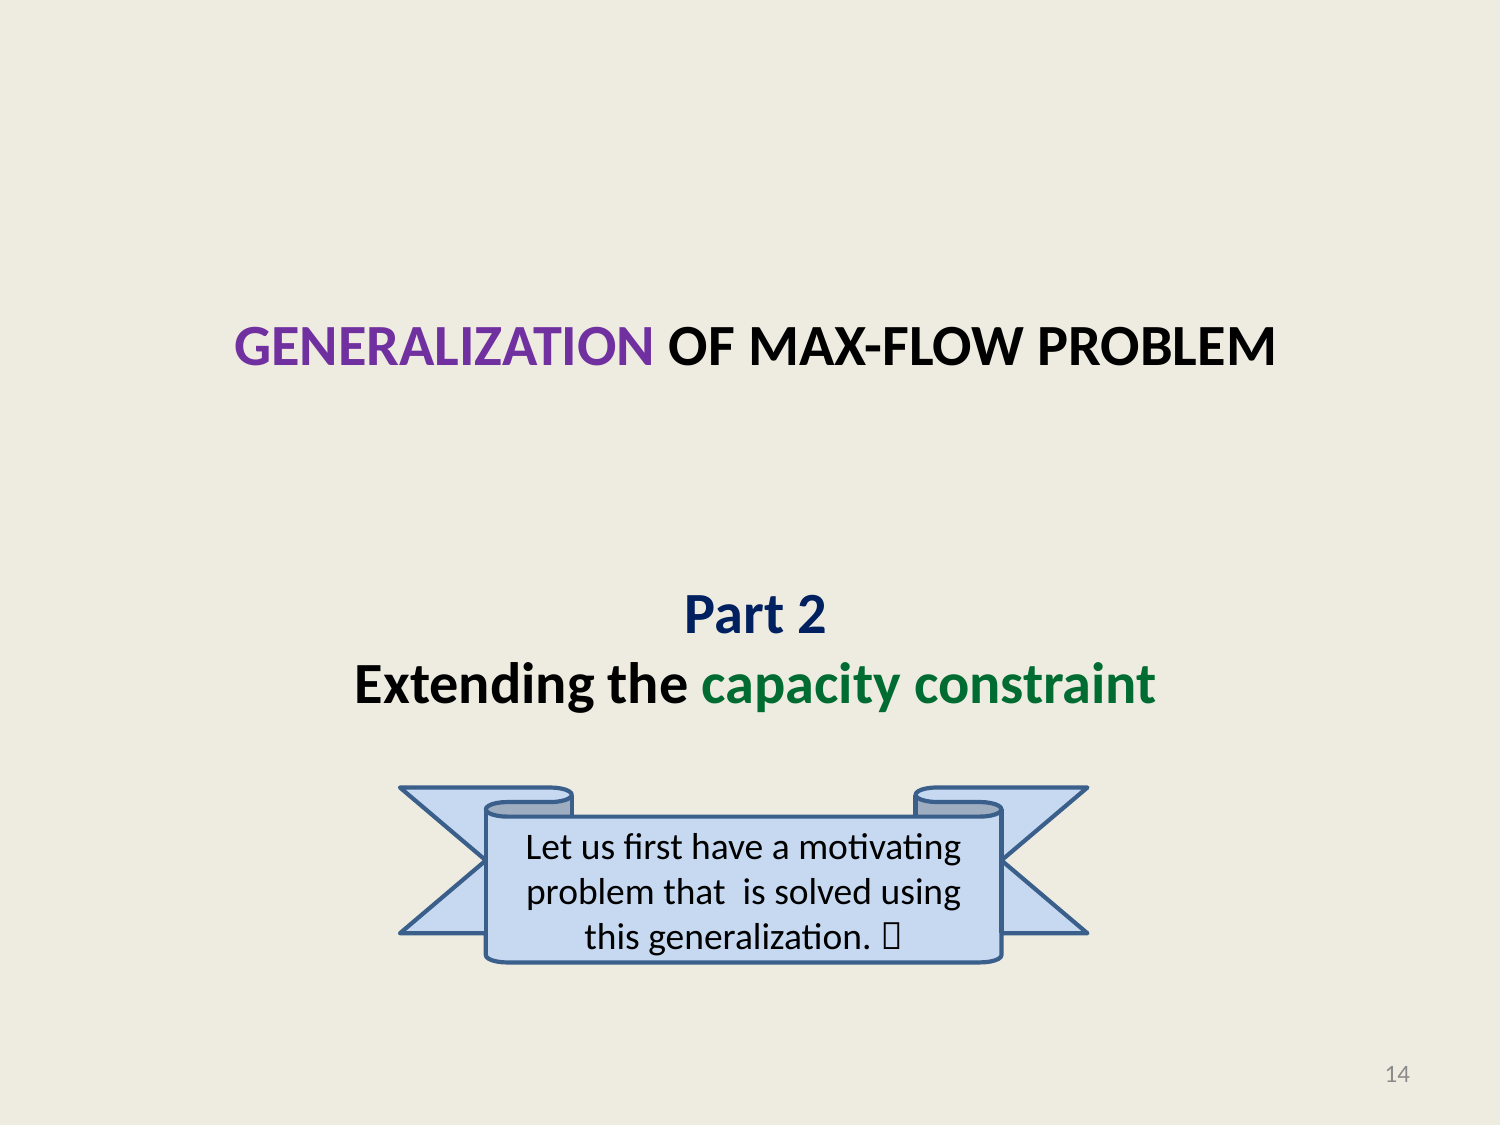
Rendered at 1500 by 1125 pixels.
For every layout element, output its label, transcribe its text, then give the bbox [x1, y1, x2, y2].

slide_number 14 [1074, 1042, 1425, 1103]
text_box Let us first have a motivating problem that is solved using this generalization.  [397, 785, 1090, 965]
list Part 2 Extending the capacity constraint [118, 476, 1394, 723]
title Generalization of max-flow Problem [118, 299, 1394, 476]
